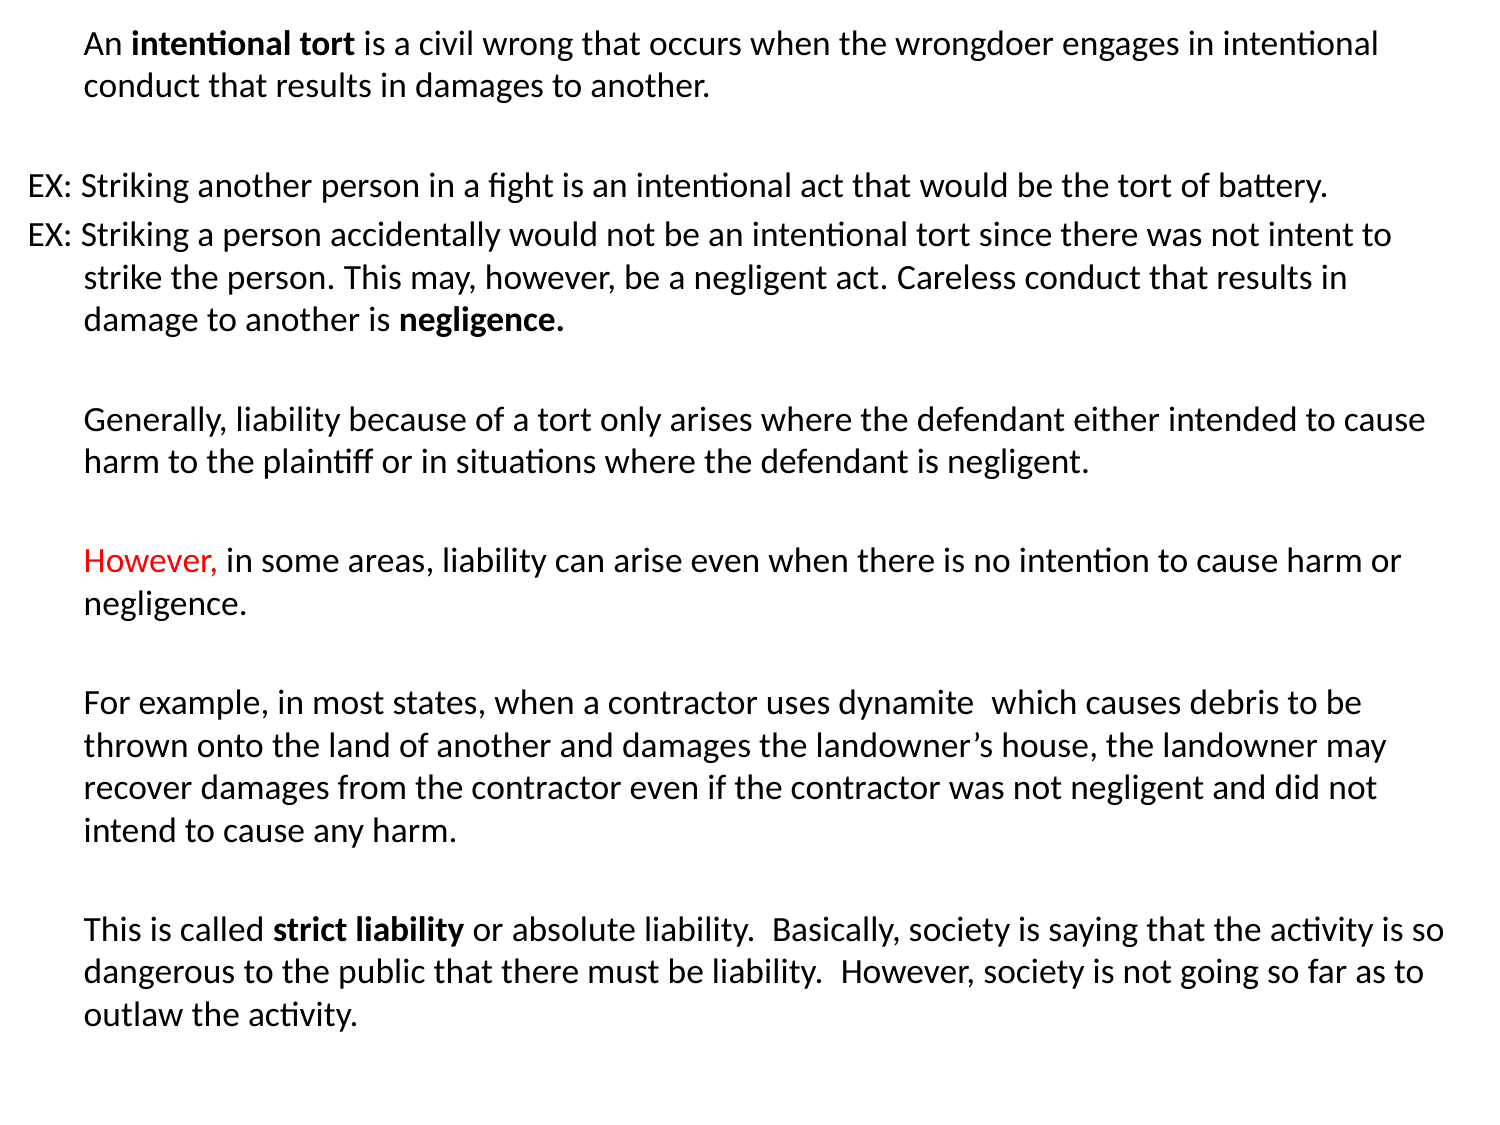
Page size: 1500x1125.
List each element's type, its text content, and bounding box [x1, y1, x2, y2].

list An intentional tort is a civil wrong that occurs when the wrongdoer engages in intentional conduct that results in damages to another. EX: Striking another person in a fight is an intentional act that would be the tort of battery. EX: Striking a person accidentally would not be an intentional tort since there was not intent to strike the person. This may, however, be a negligent act. Careless conduct that results in damage to another is negligence. Generally, liability because of a tort only arises where the defendant either intended to cause harm to the plaintiff or in situations where the defendant is negligent. However, in some areas, liability can arise even when there is no intention to cause harm or negligence. For example, in most states, when a contractor uses dynamite which causes debris to be thrown onto the land of another and damages the landowner’s house, the landowner may recover damages from the contractor even if the contractor was not negligent and did not intend to cause any harm. This is called strict liability or absolute liability. Basically, society is saying that the activity is so dangerous to the public that there must be liability. However, society is not going so far as to outlaw the activity. [12, 12, 1475, 1100]
